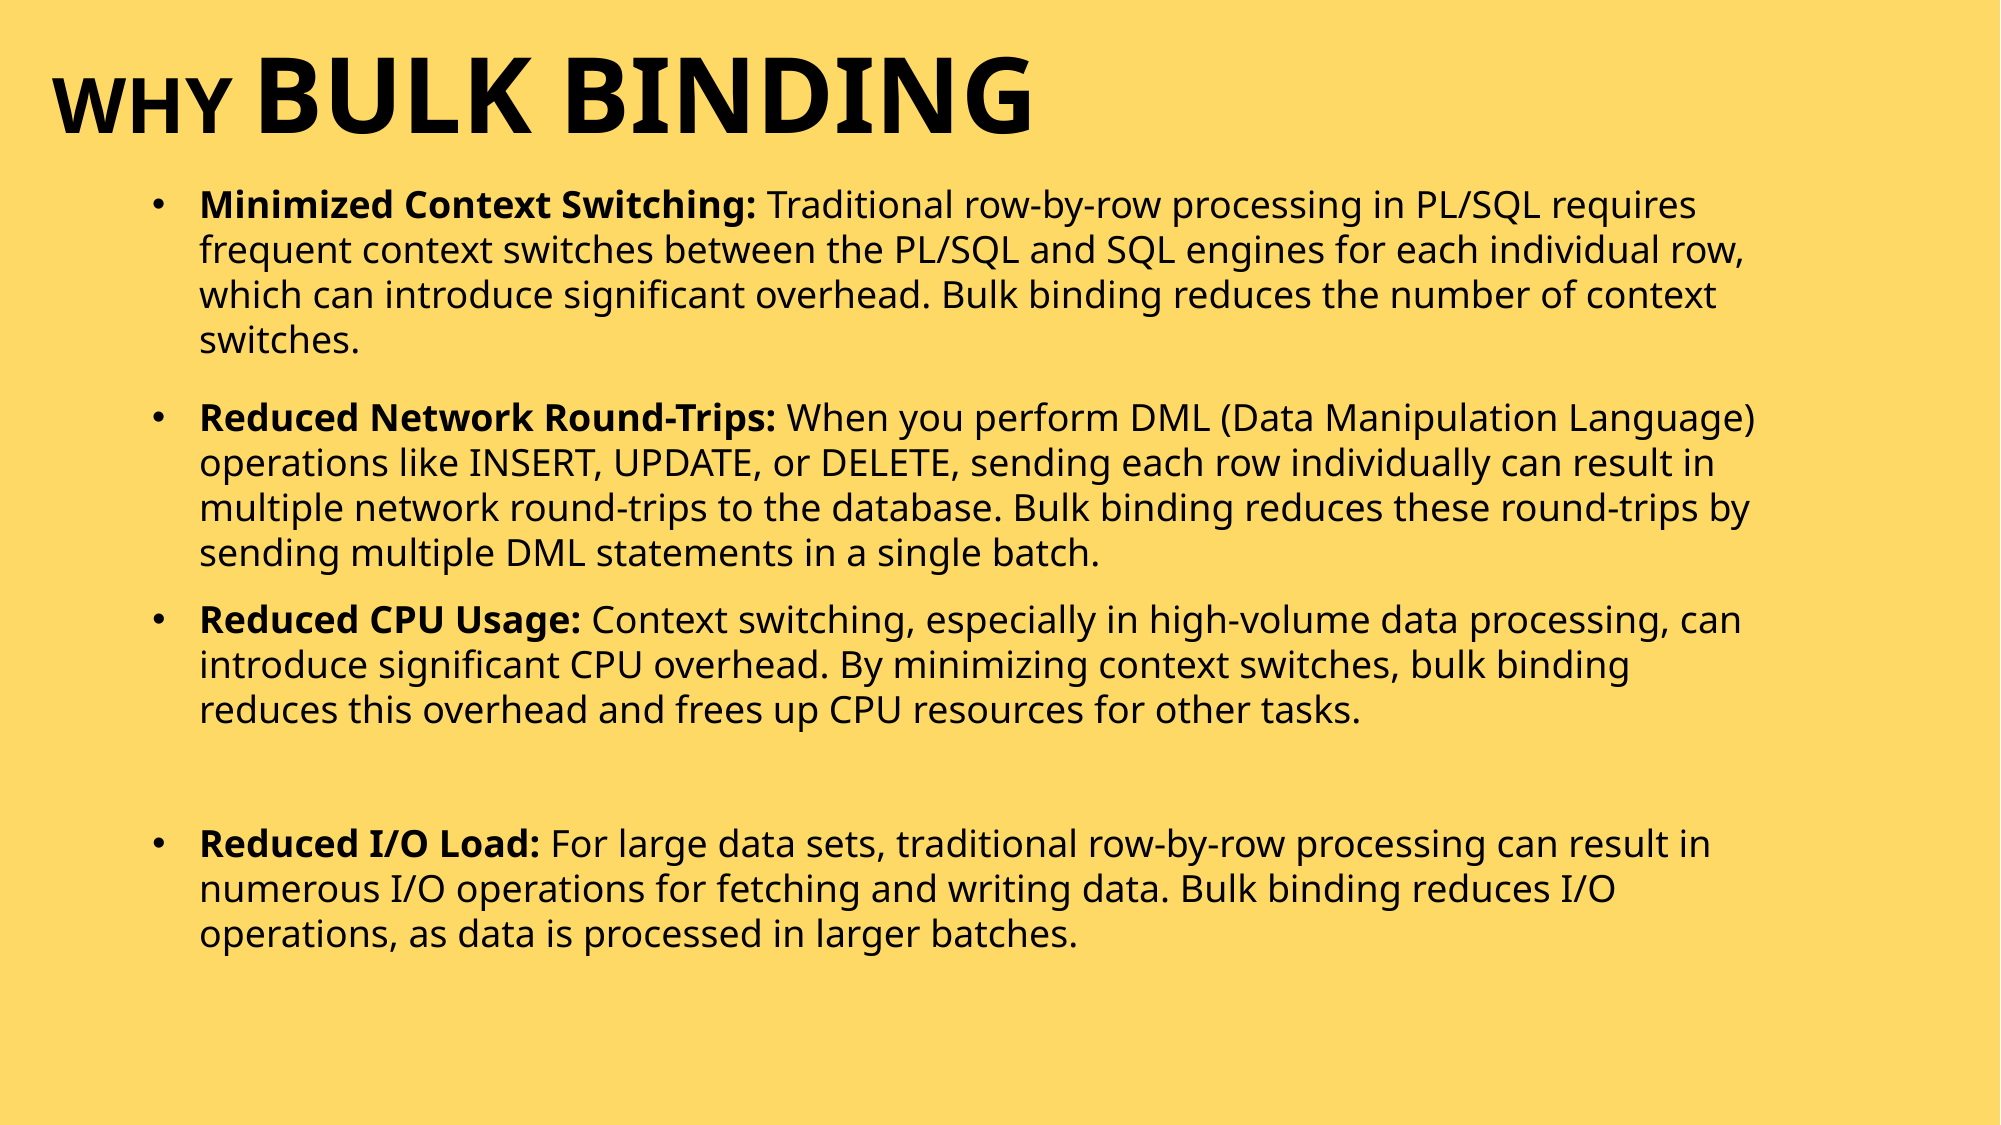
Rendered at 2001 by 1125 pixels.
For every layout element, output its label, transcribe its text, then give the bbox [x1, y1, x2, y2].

text_box Minimized Context Switching: Traditional row-by-row processing in PL/SQL requires frequent context switches between the PL/SQL and SQL engines for each individual row, which can introduce significant overhead. Bulk binding reduces the number of context switches. [137, 173, 1863, 369]
text_box Reduced I/O Load: For large data sets, traditional row-by-row processing can result in numerous I/O operations for fetching and writing data. Bulk binding reduces I/O operations, as data is processed in larger batches. [137, 812, 1763, 963]
title Why Bulk Binding [37, 34, 1763, 164]
text_box Reduced Network Round-Trips: When you perform DML (Data Manipulation Language) operations like INSERT, UPDATE, or DELETE, sending each row individually can result in multiple network round-trips to the database. Bulk binding reduces these round-trips by sending multiple DML statements in a single batch. [137, 386, 1788, 582]
text_box Reduced CPU Usage: Context switching, especially in high-volume data processing, can introduce significant CPU overhead. By minimizing context switches, bulk binding reduces this overhead and frees up CPU resources for other tasks. [137, 589, 1763, 739]
